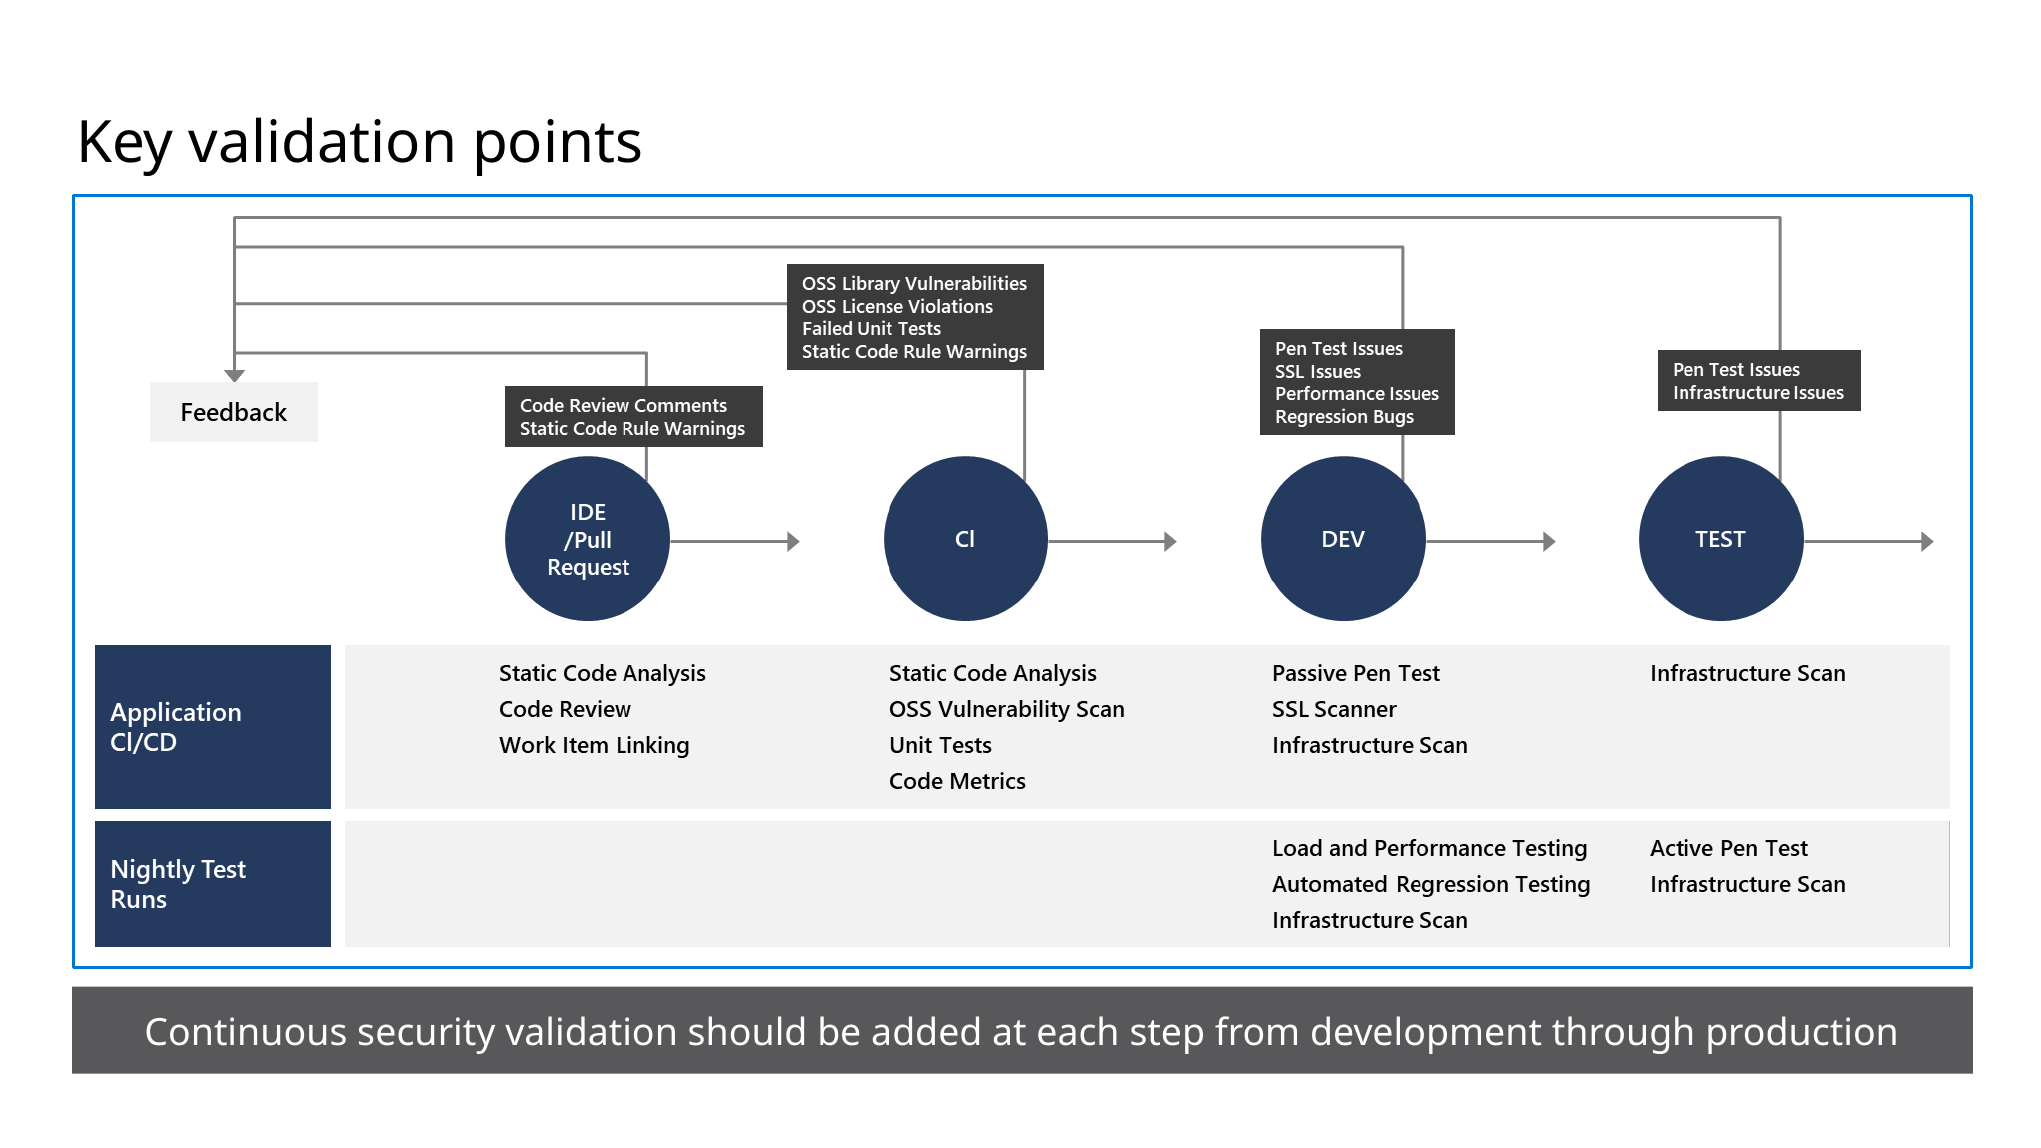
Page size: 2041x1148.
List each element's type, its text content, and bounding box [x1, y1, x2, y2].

picture [74, 196, 1971, 967]
text_box Continuous security validation should be added at each step from development through production [72, 986, 1973, 1074]
title Key validation points [76, 103, 1969, 175]
